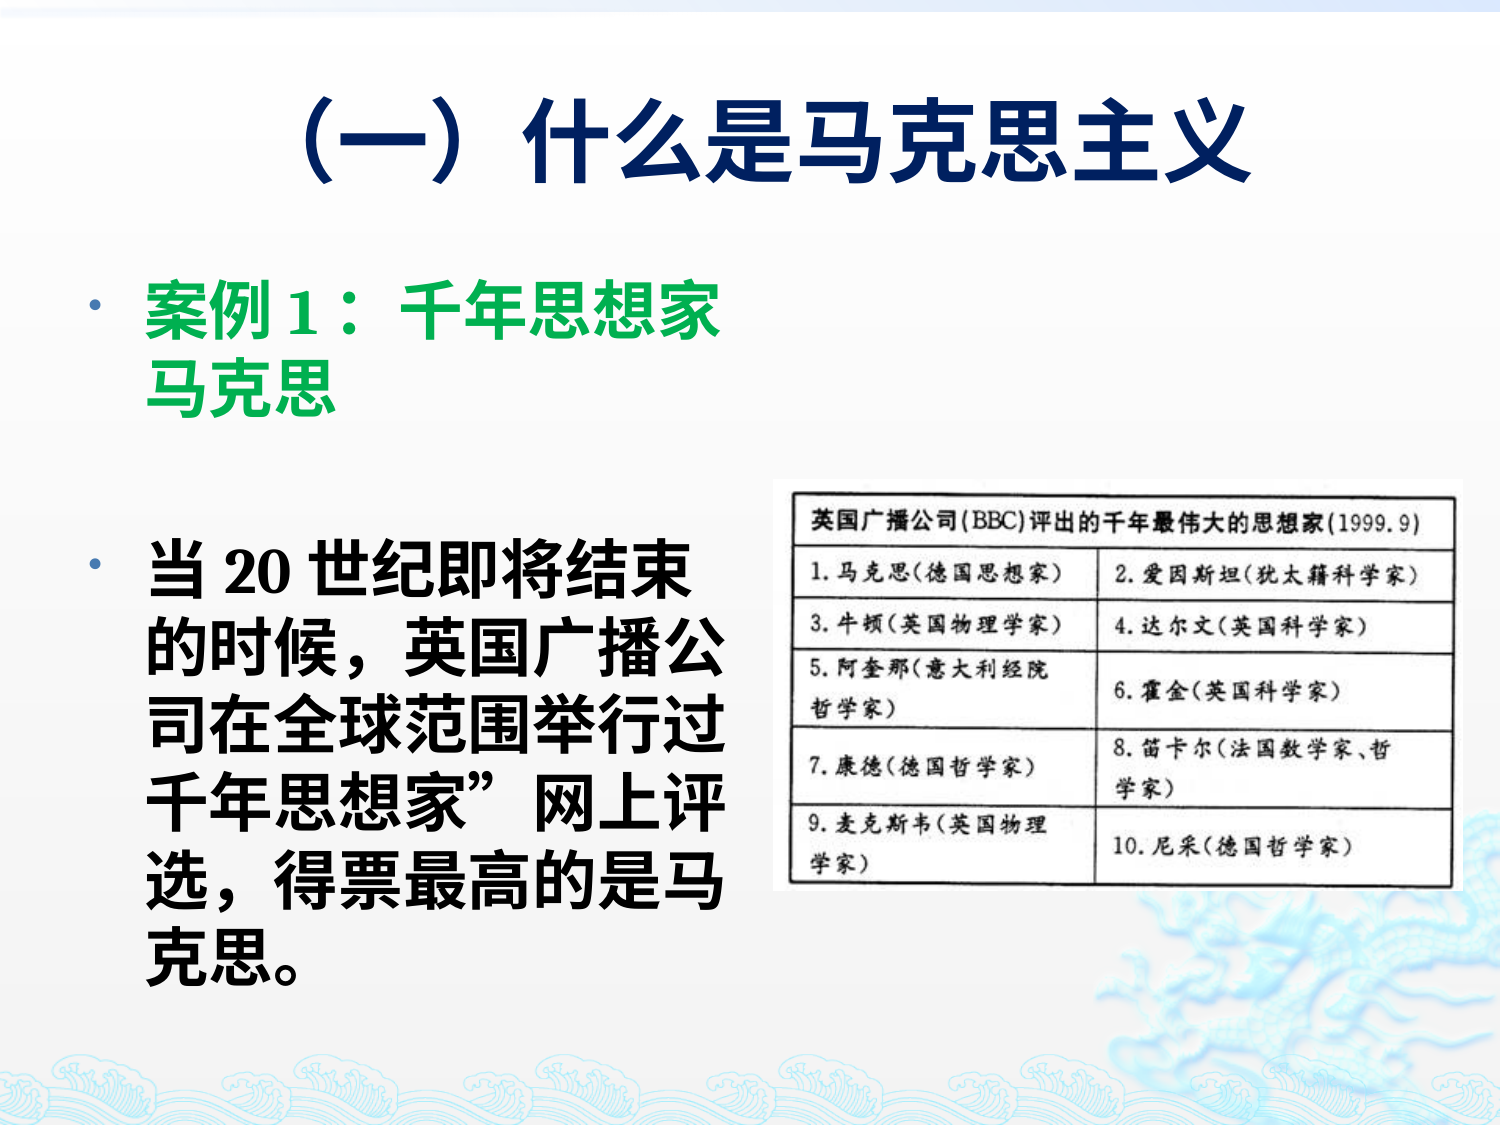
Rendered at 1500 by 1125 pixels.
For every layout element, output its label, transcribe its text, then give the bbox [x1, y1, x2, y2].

title （一）什么是马克思主义 [75, 45, 1425, 233]
picture [773, 479, 1464, 892]
list 案例1：千年思想家马克思 当20世纪即将结束的时候，英国广播公司在全球范围举行过千年思想家”网上评选，得票最高的是马克思。 [75, 262, 762, 1005]
